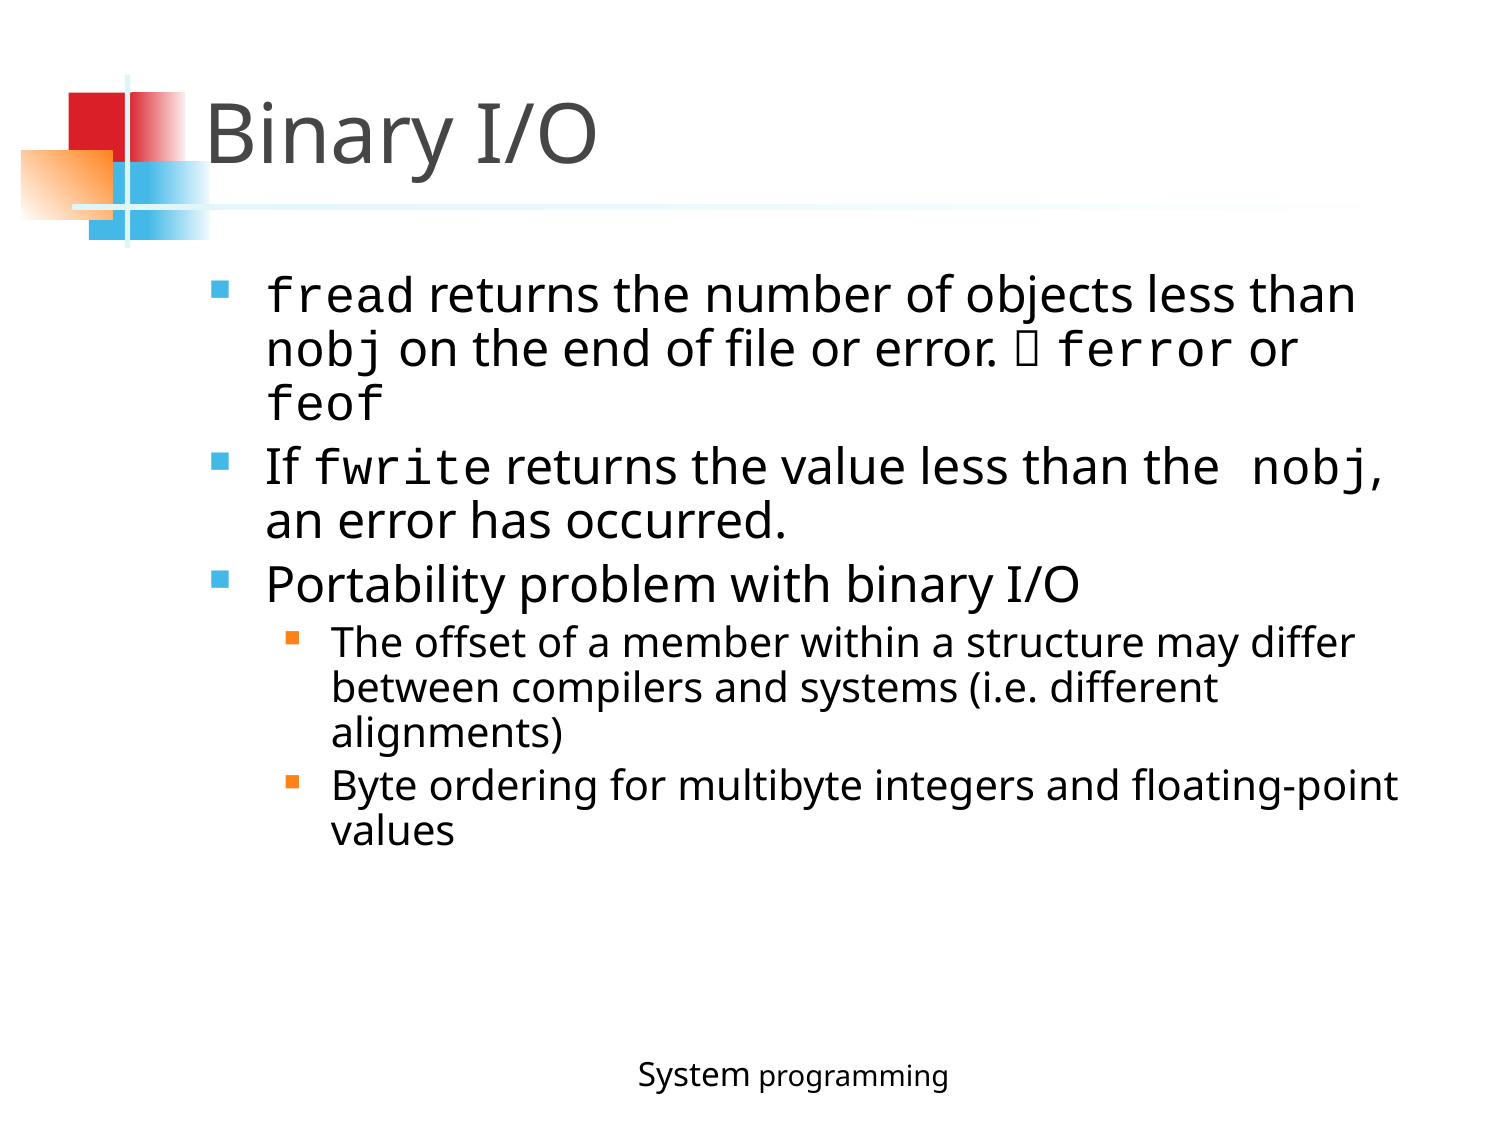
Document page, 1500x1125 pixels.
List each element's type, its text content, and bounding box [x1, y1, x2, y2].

title Binary I/O [188, 34, 1468, 188]
list fread returns the number of objects less than nobj on the end of file or error.  ferror or feof If fwrite returns the value less than the nobj, an error has occurred. Portability problem with binary I/O The offset of a member within a structure may differ between compilers and systems (i.e. different alignments) Byte ordering for multibyte integers and floating-point values [193, 261, 1448, 965]
